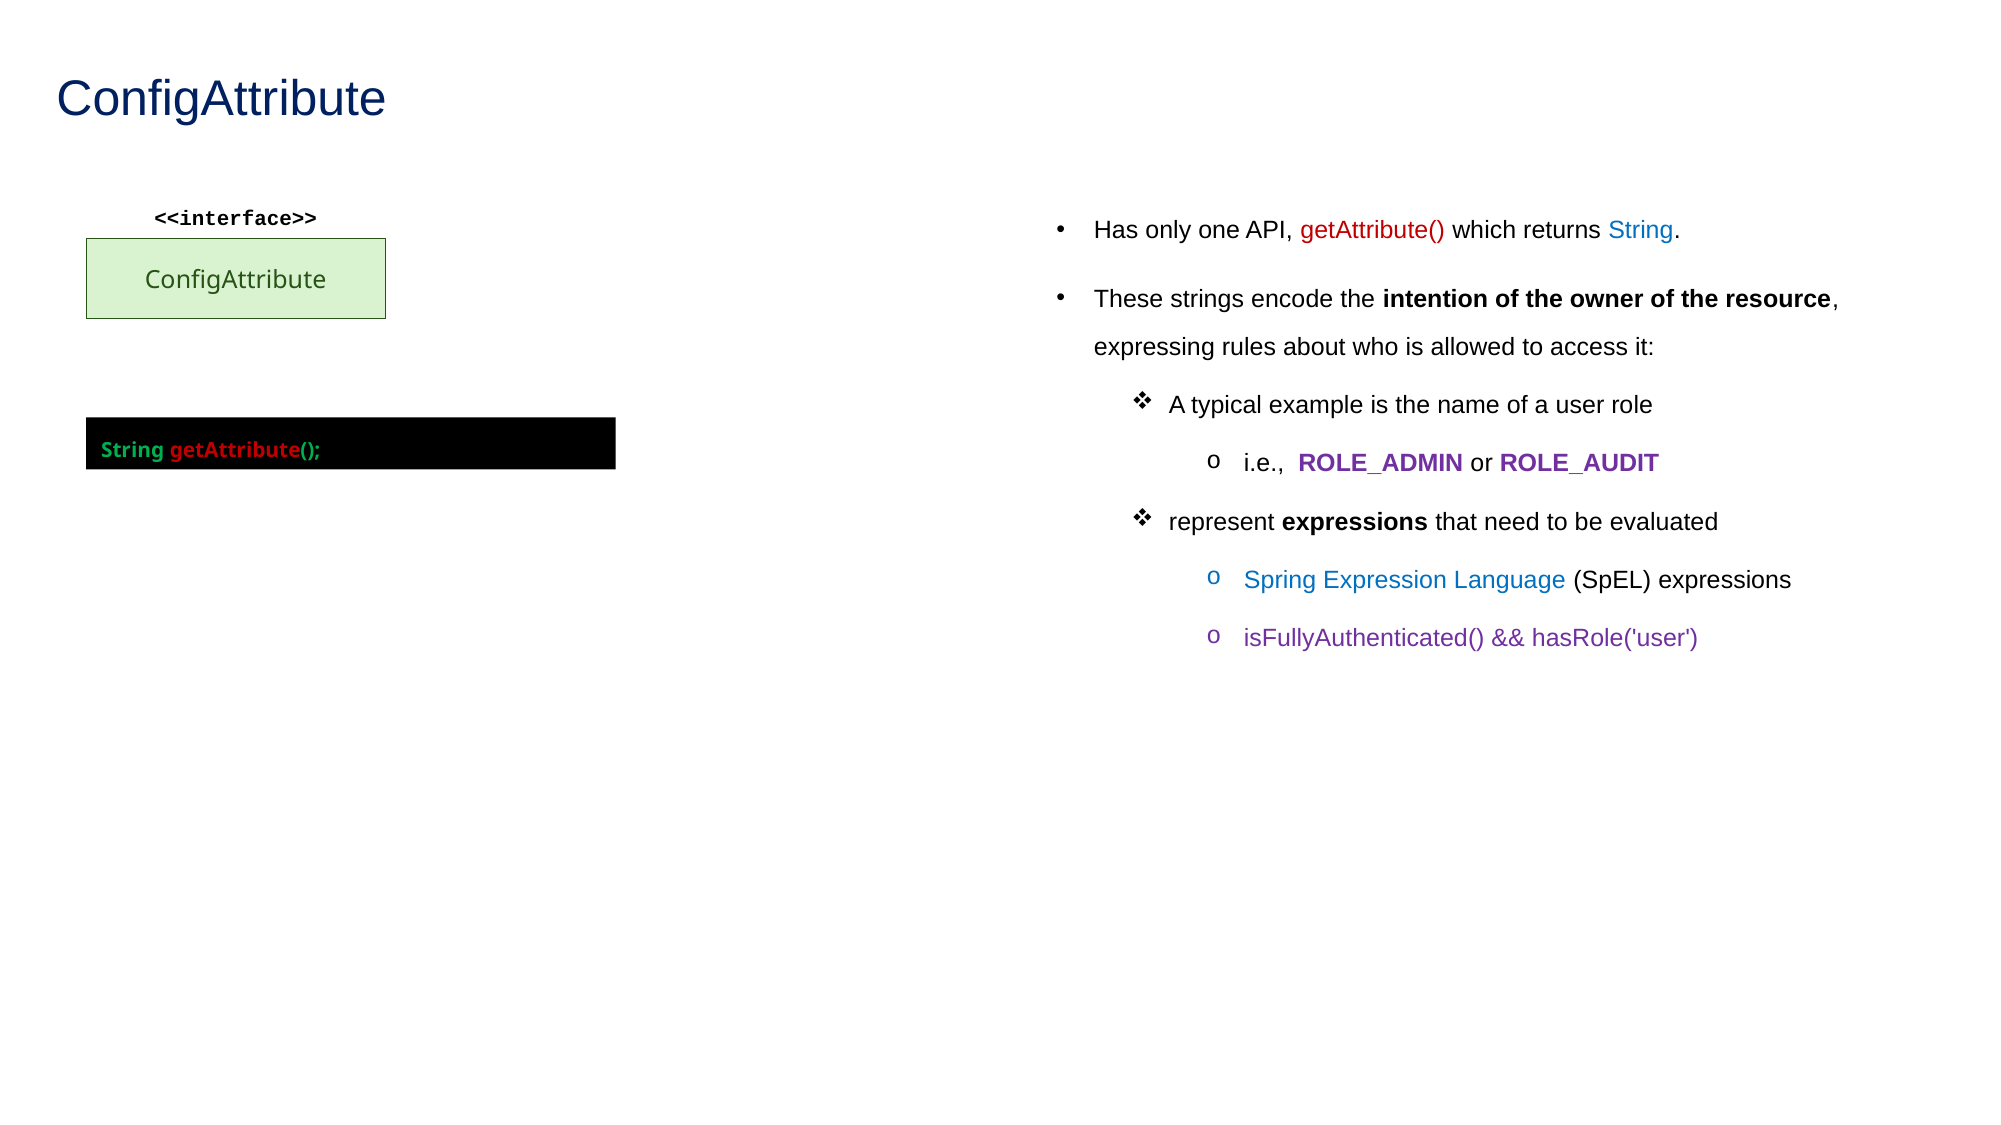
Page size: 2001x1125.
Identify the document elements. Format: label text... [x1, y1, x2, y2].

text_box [85, 196, 386, 319]
list Has only one API, getAttribute() which returns String. These strings encode the intention of the owner of the resource, expressing rules about who is allowed to access it: A typical example is the name of a user role i.e., ROLE_ADMIN or ROLE_AUDIT represent expressions that need to be evaluated Spring Expression Language (SpEL) expressions isFullyAuthenticated() && hasRole('user') [1041, 188, 1914, 810]
text_box String getAttribute(); [86, 417, 616, 470]
title ConfigAttribute [41, 59, 1971, 140]
